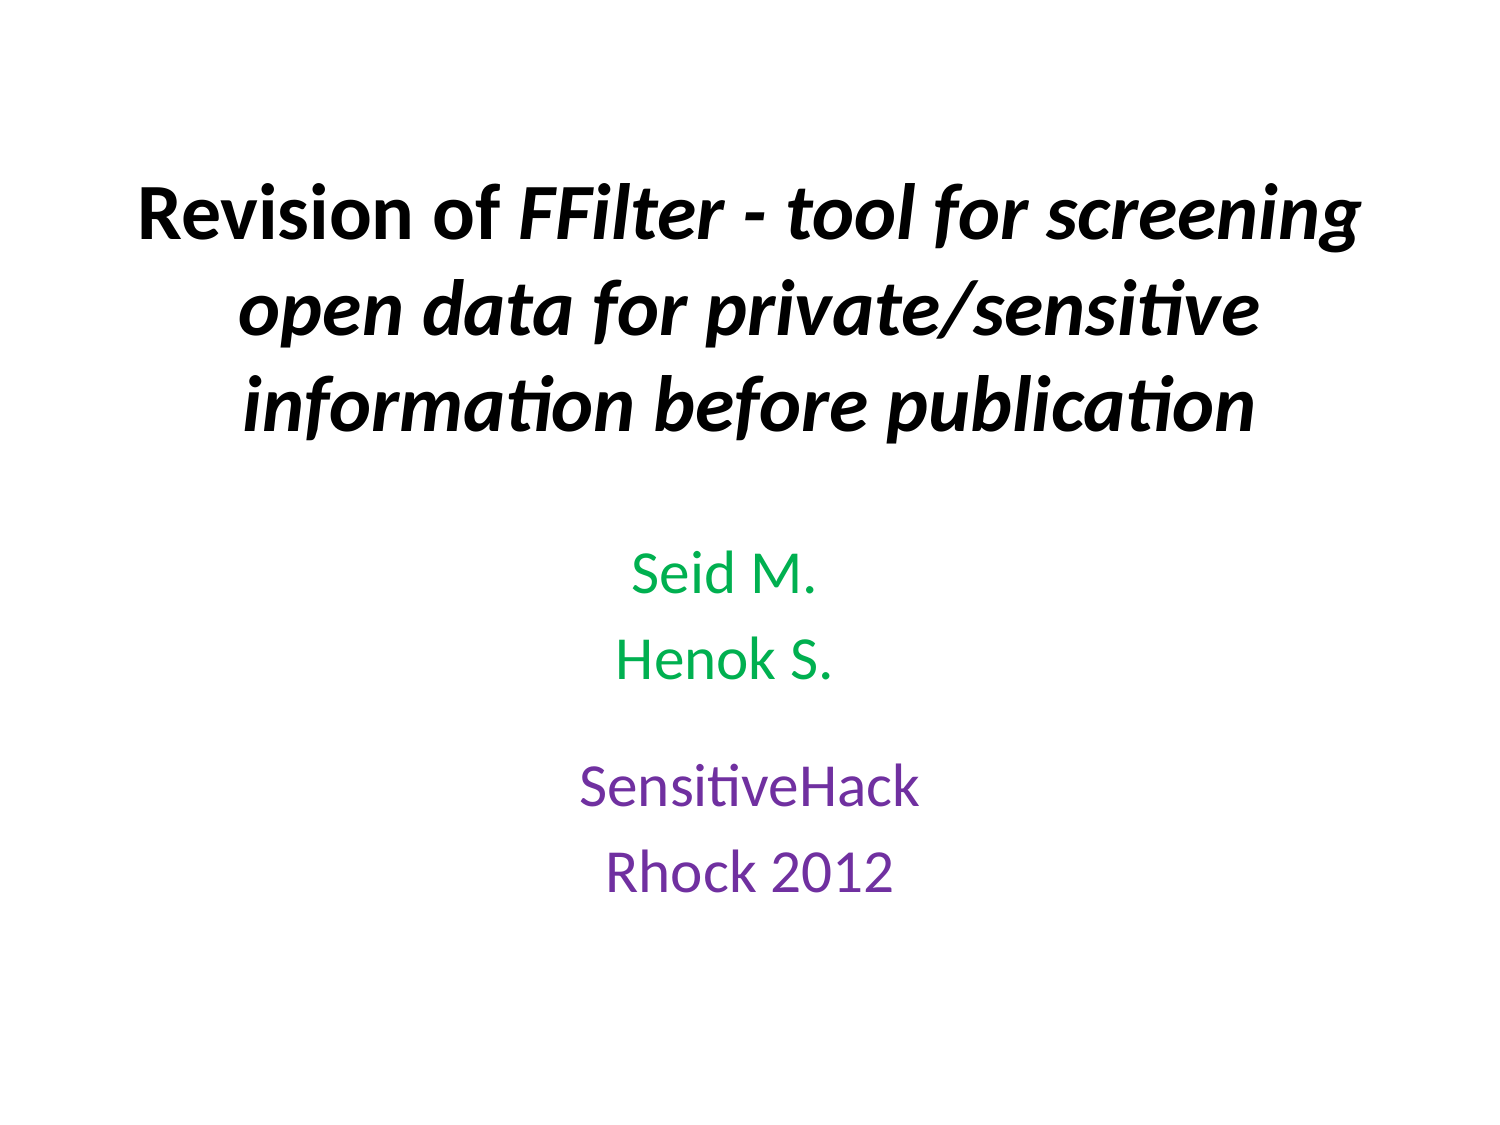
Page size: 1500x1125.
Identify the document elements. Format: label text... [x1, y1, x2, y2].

title Revision of FFilter - tool for screening open data for private/sensitive information before publication [112, 112, 1388, 591]
text_box SensitiveHack Rhock 2012 [224, 737, 1275, 913]
subtitle Seid M. Henok S. [200, 525, 1250, 700]
